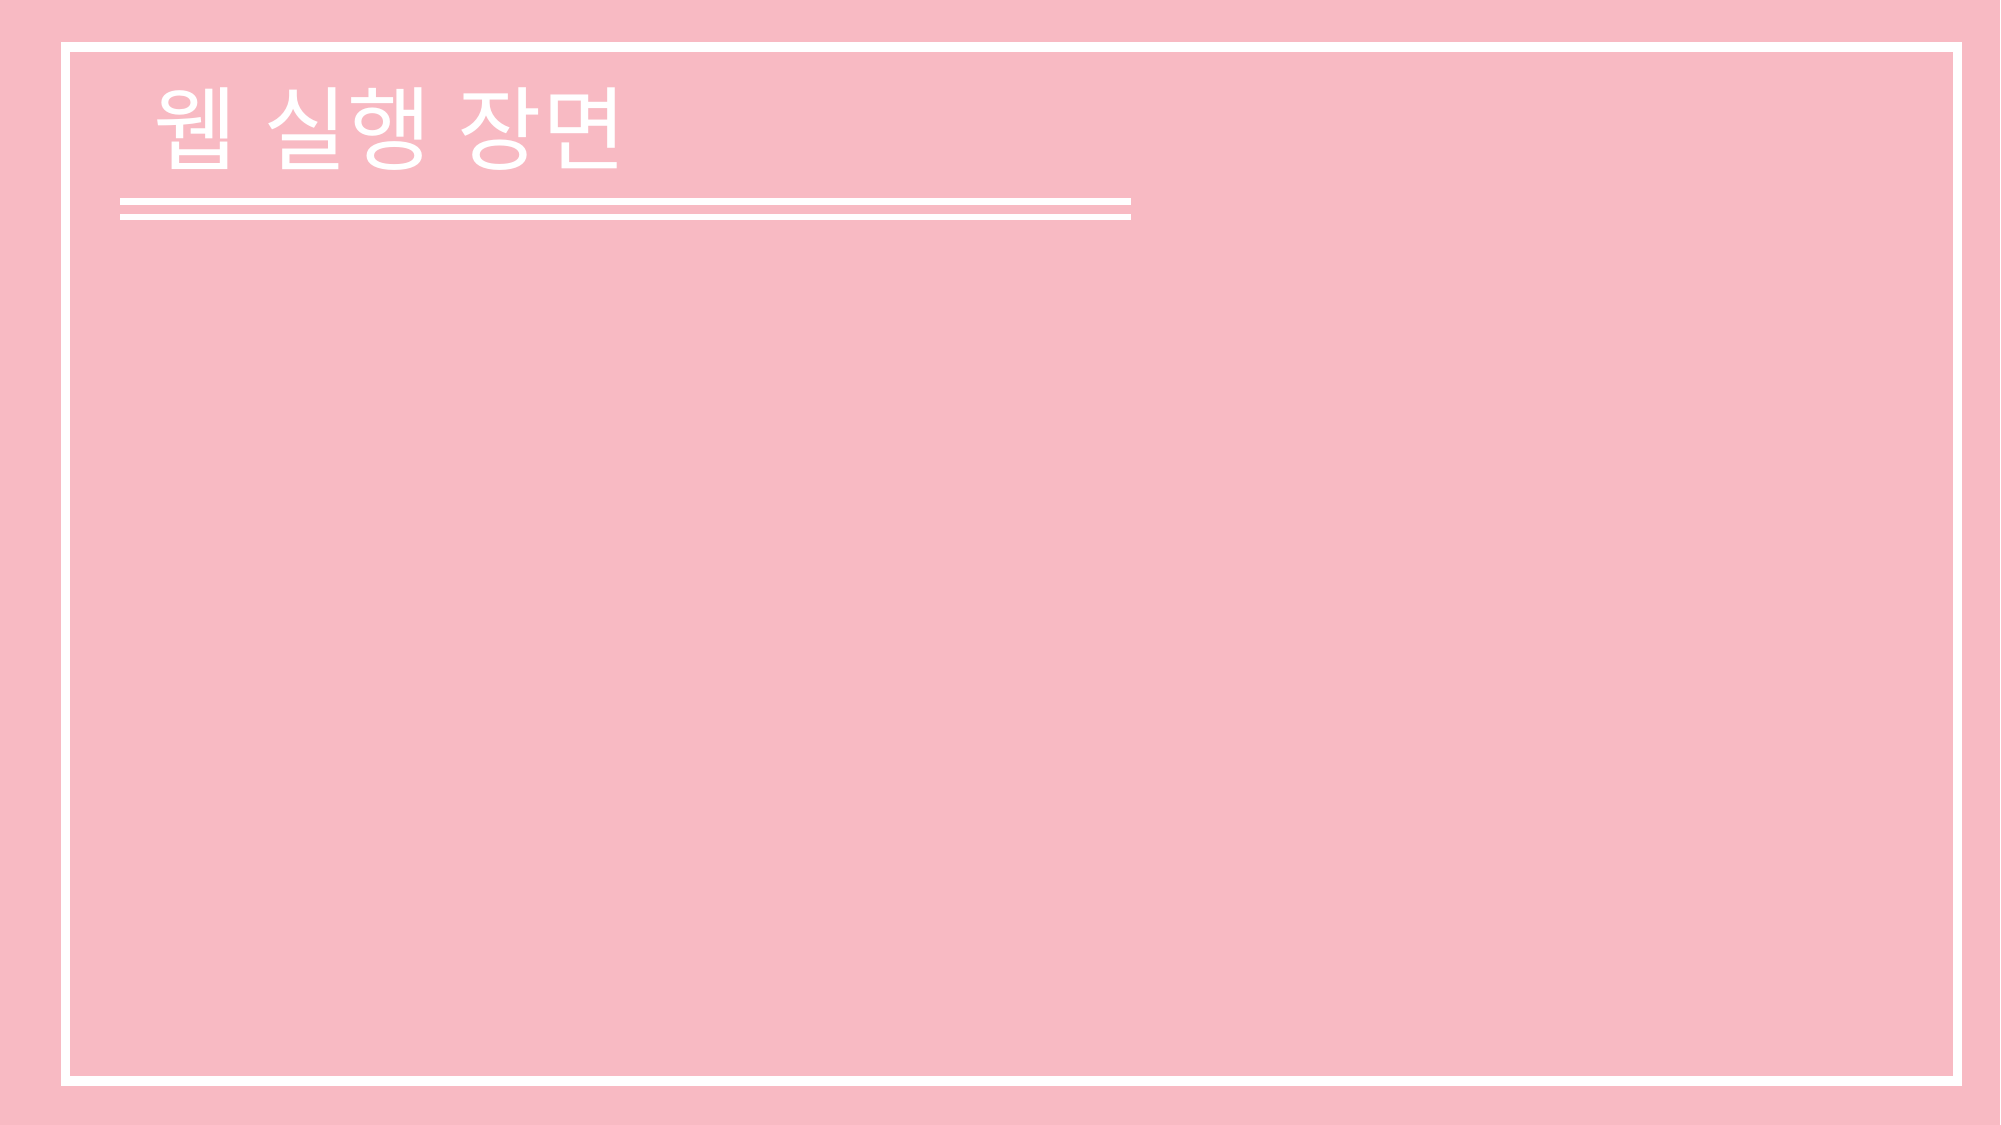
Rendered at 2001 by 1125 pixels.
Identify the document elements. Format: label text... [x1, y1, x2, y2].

text_box [65, 46, 1959, 1082]
text_box 웹 실행 장면 [138, 64, 1150, 190]
